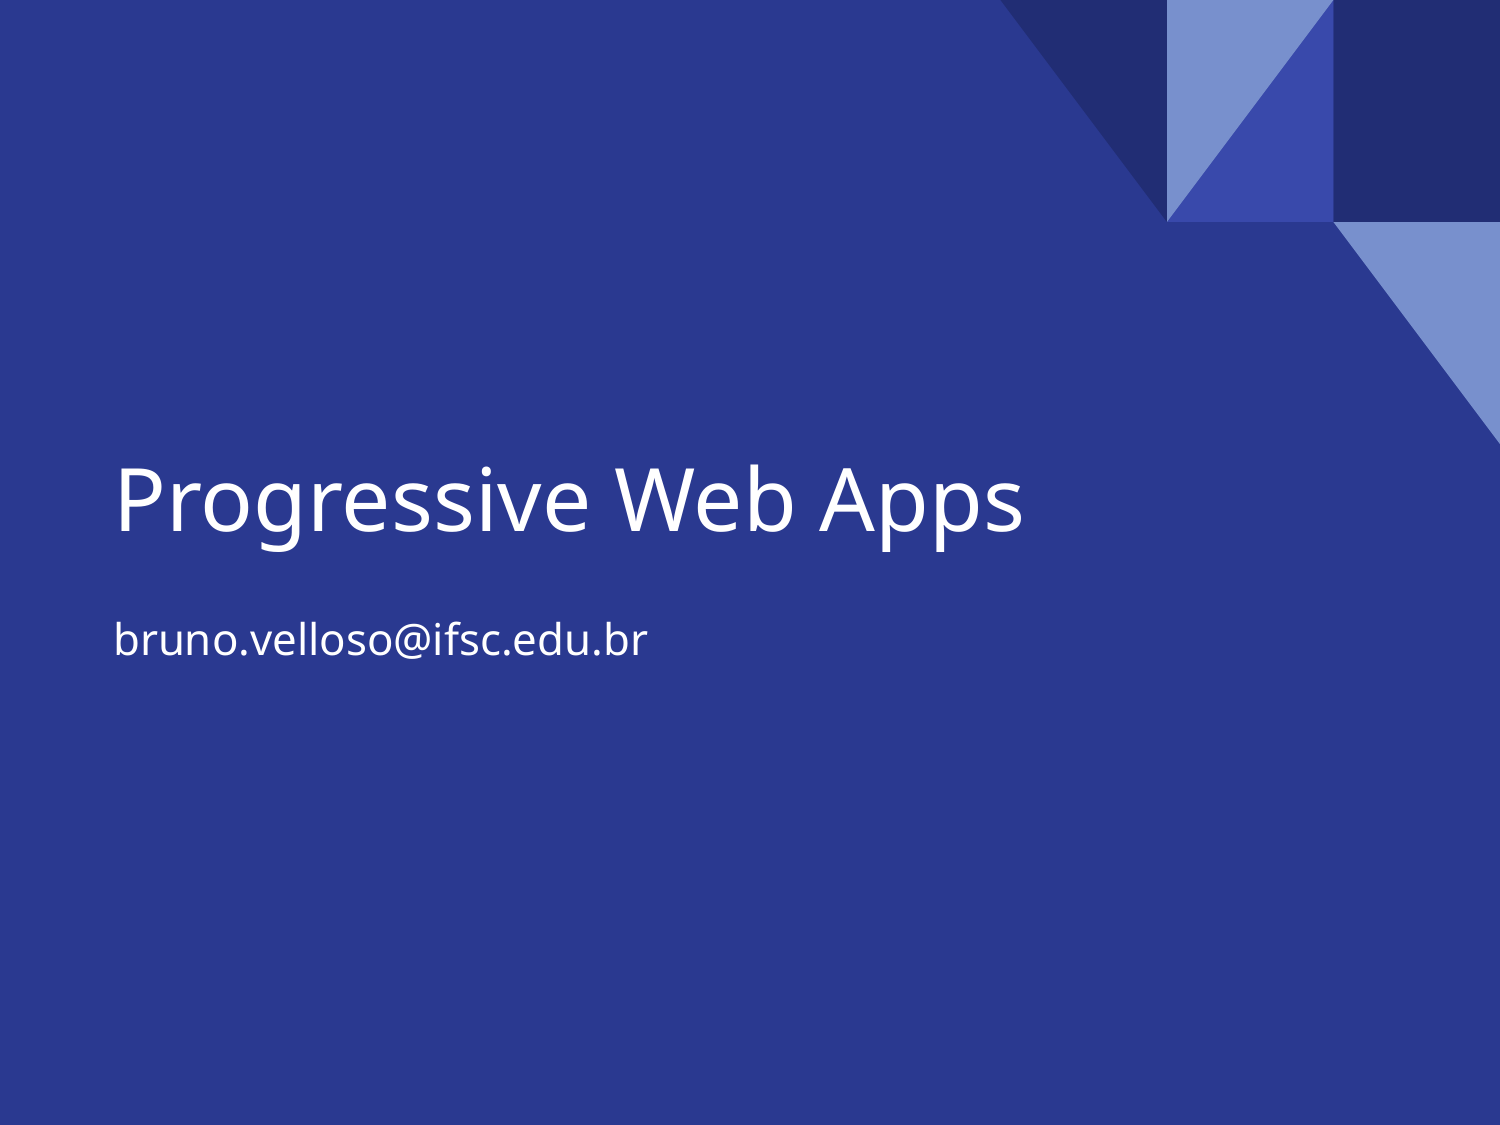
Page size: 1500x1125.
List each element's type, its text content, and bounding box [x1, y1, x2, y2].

title Progressive Web Apps [98, 388, 1447, 572]
subtitle bruno.velloso@ifsc.edu.br [98, 594, 1447, 689]
